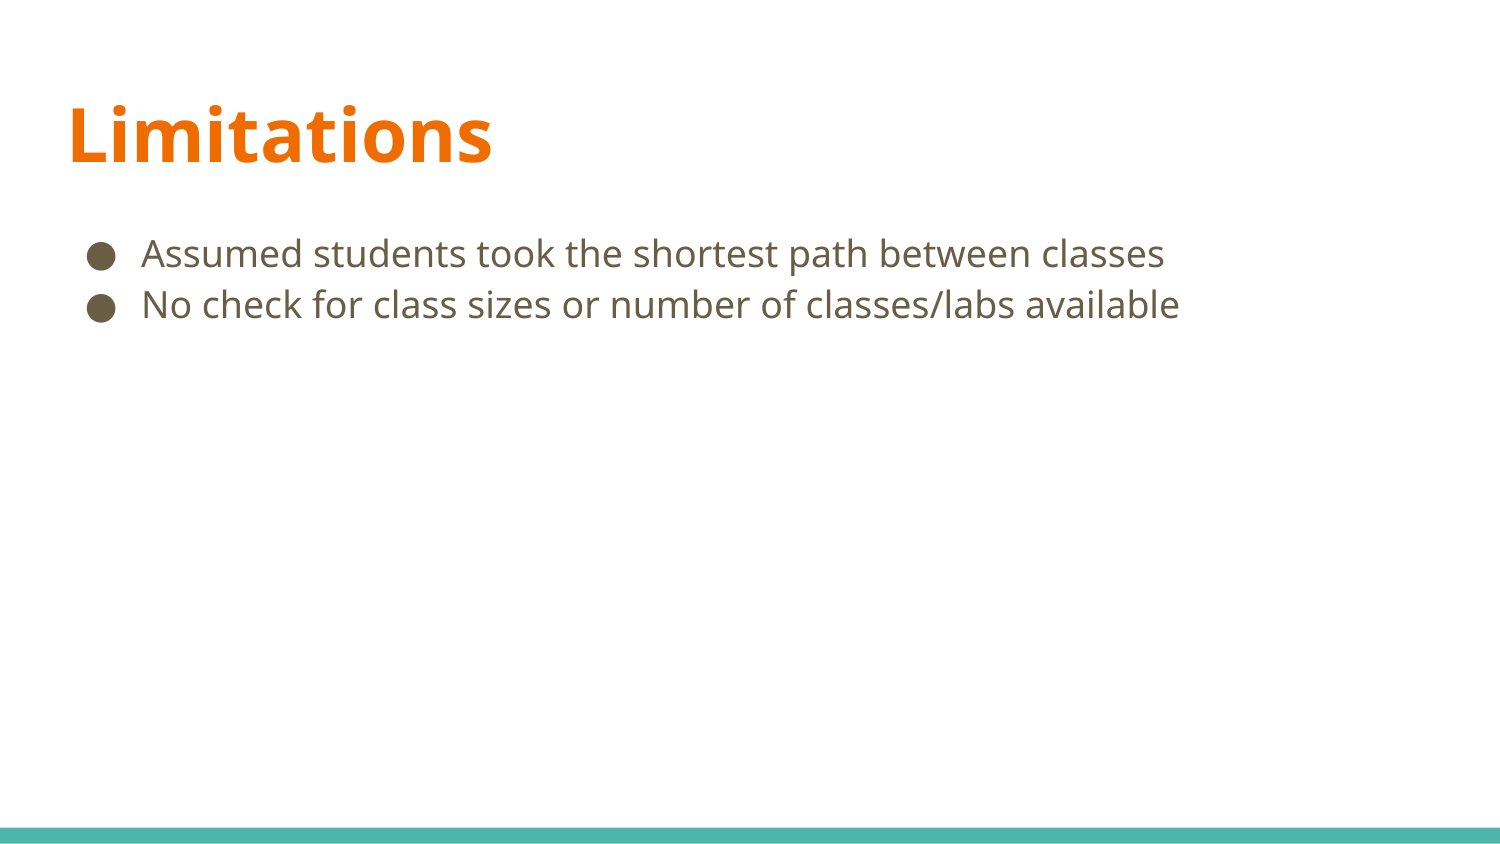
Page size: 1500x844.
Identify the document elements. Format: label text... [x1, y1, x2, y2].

list Assumed students took the shortest path between classes No check for class sizes or number of classes/labs available [51, 207, 1449, 750]
title Limitations [51, 72, 1449, 189]
